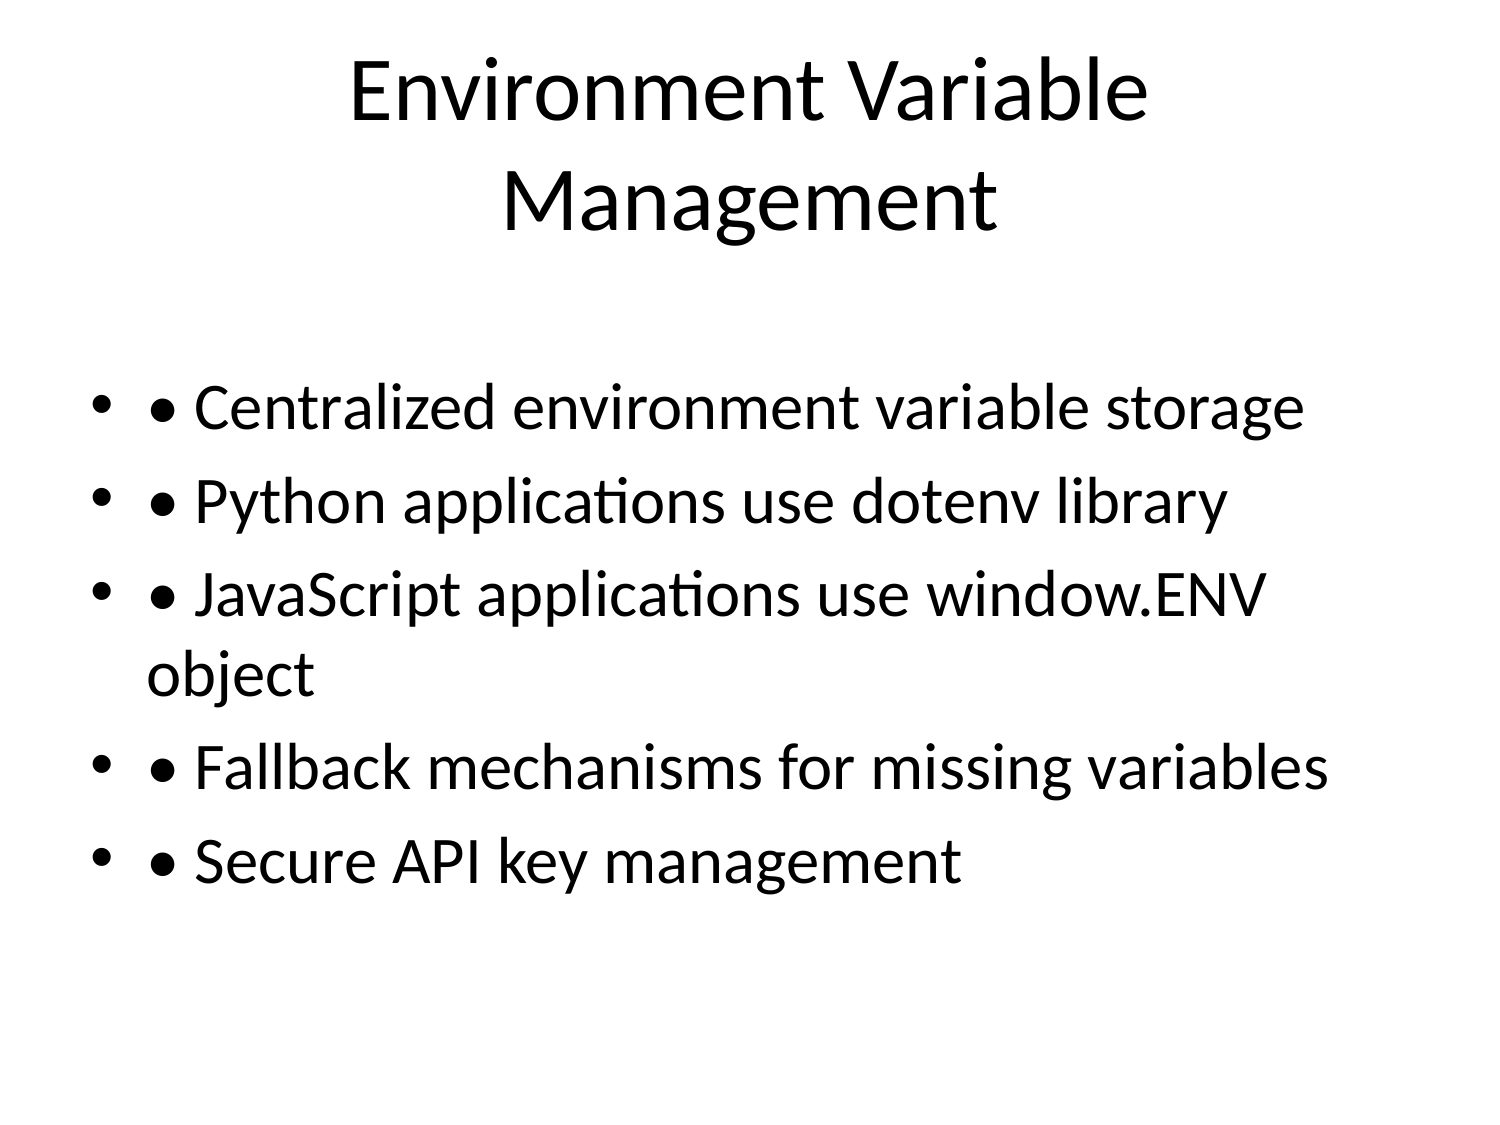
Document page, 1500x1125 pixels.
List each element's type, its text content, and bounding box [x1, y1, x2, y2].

list • Centralized environment variable storage • Python applications use dotenv library • JavaScript applications use window.ENV object • Fallback mechanisms for missing variables • Secure API key management [75, 262, 1425, 1005]
title Environment Variable Management [75, 45, 1425, 233]
